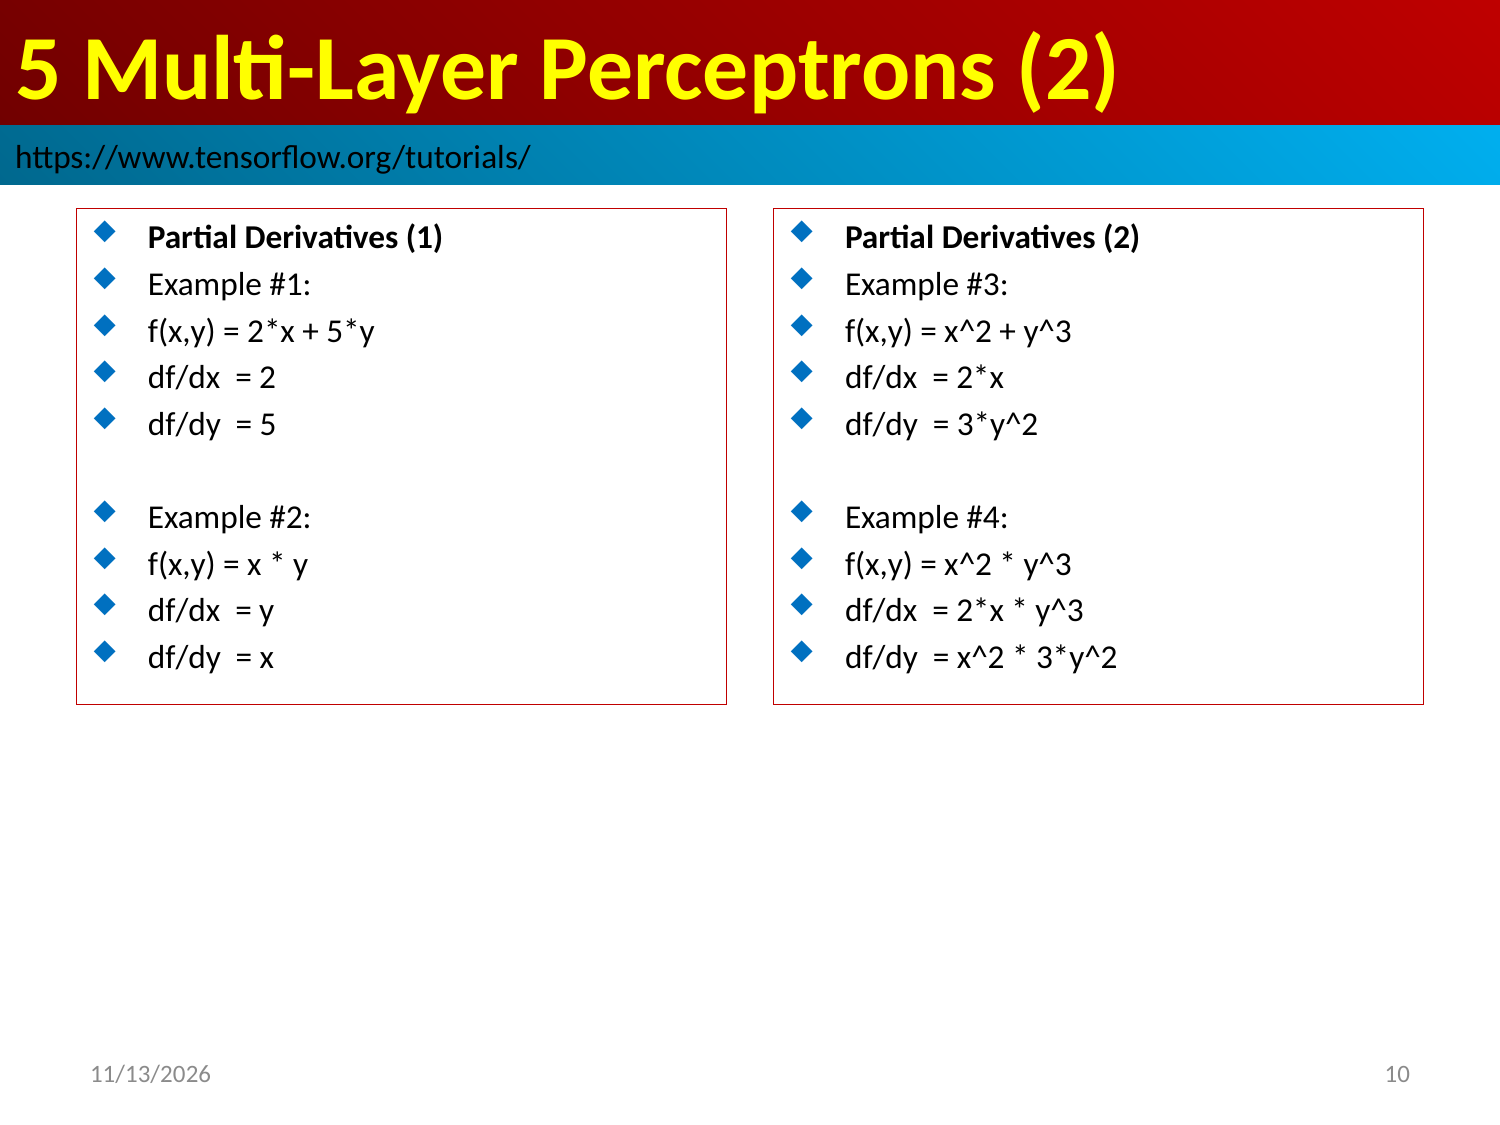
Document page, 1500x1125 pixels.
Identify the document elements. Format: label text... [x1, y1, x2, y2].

subtitle Partial Derivatives (1) Example #1: f(x,y) = 2*x + 5*y df/dx = 2 df/dy = 5 Example #2: f(x,y) = x * y df/dx = y df/dy = x [76, 208, 727, 705]
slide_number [75, 1042, 425, 1103]
text_box Partial Derivatives (2) Example #3: f(x,y) = x^2 + y^3 df/dx = 2*x df/dy = 3*y^2 Example #4: f(x,y) = x^2 * y^3 df/dx = 2*x * y^3 df/dy = x^2 * 3*y^2 [773, 208, 1424, 705]
title 5 Multi-Layer Perceptrons (2) [0, 0, 1500, 125]
text_box https://www.tensorflow.org/tutorials/ [0, 125, 1500, 185]
slide_number 10 [1074, 1042, 1425, 1103]
